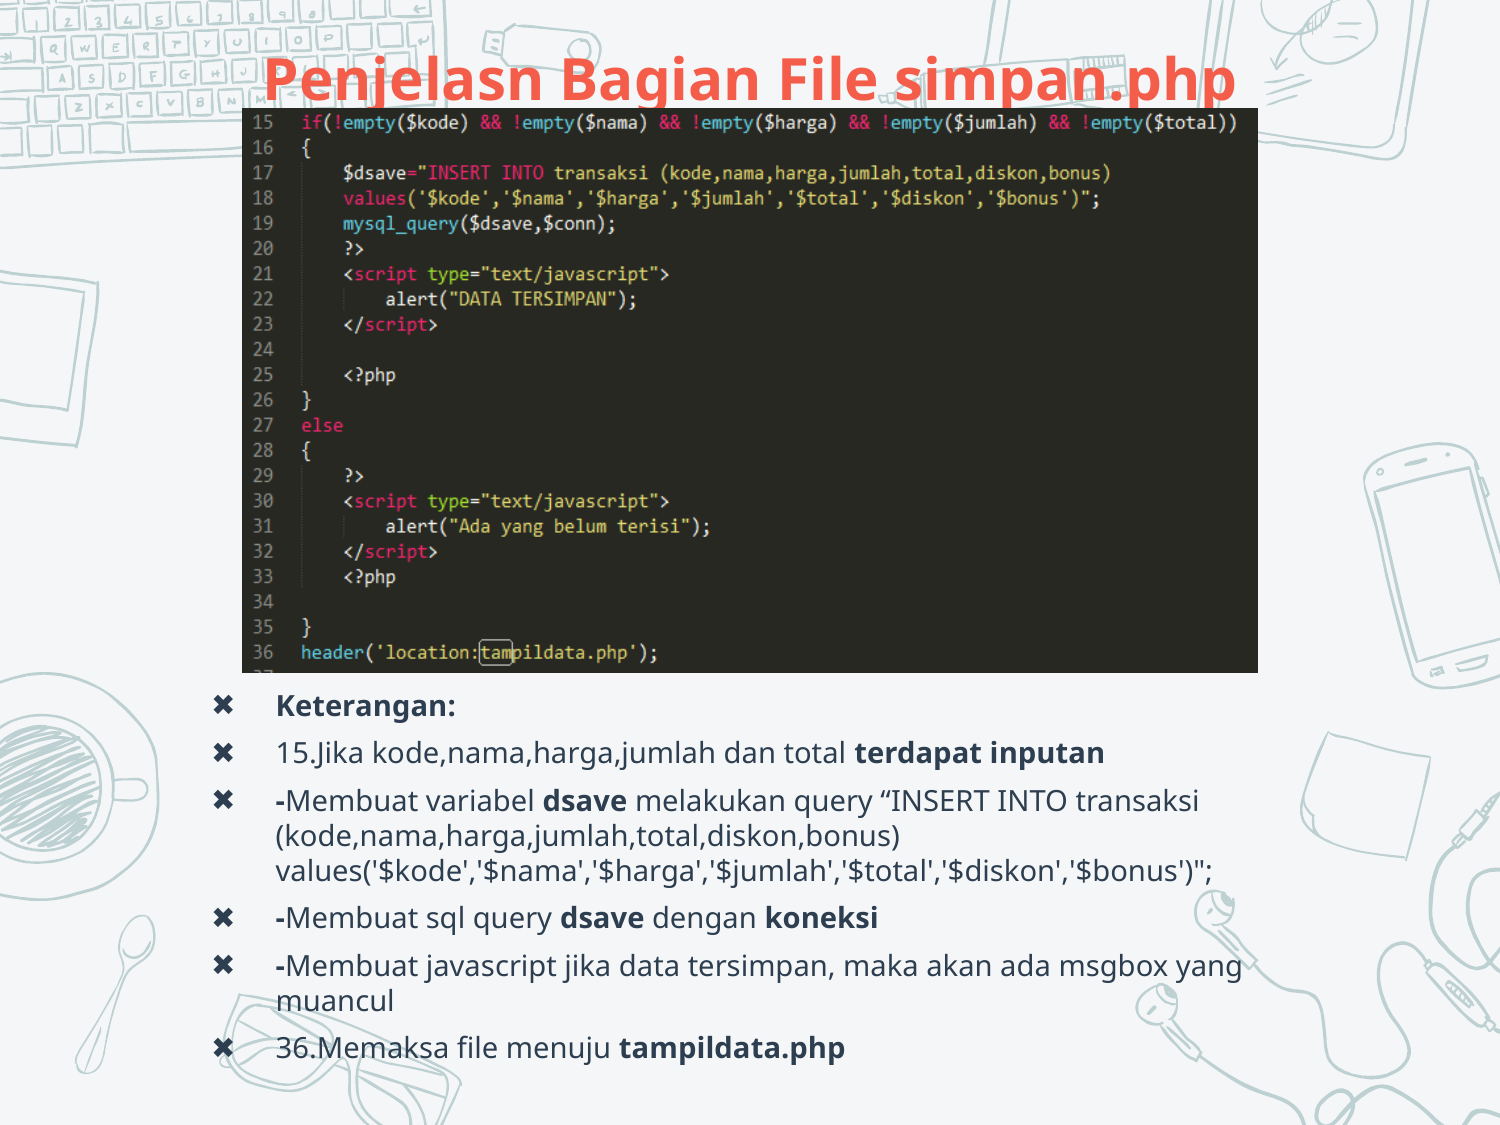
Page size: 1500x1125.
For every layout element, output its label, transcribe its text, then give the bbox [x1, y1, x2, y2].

list Keterangan: 15.Jika kode,nama,harga,jumlah dan total terdapat inputan -Membuat variabel dsave melakukan query “INSERT INTO transaksi (kode,nama,harga,jumlah,total,diskon,bonus) values('$kode','$nama','$harga','$jumlah','$total','$diskon','$bonus')"; -Membuat sql query dsave dengan koneksi -Membuat javascript jika data tersimpan, maka akan ada msgbox yang muancul 36.Memaksa file menuju tampildata.php [185, 672, 1315, 1083]
title Penjelasn Bagian File simpan.php [185, 0, 1315, 128]
picture [241, 108, 1259, 673]
